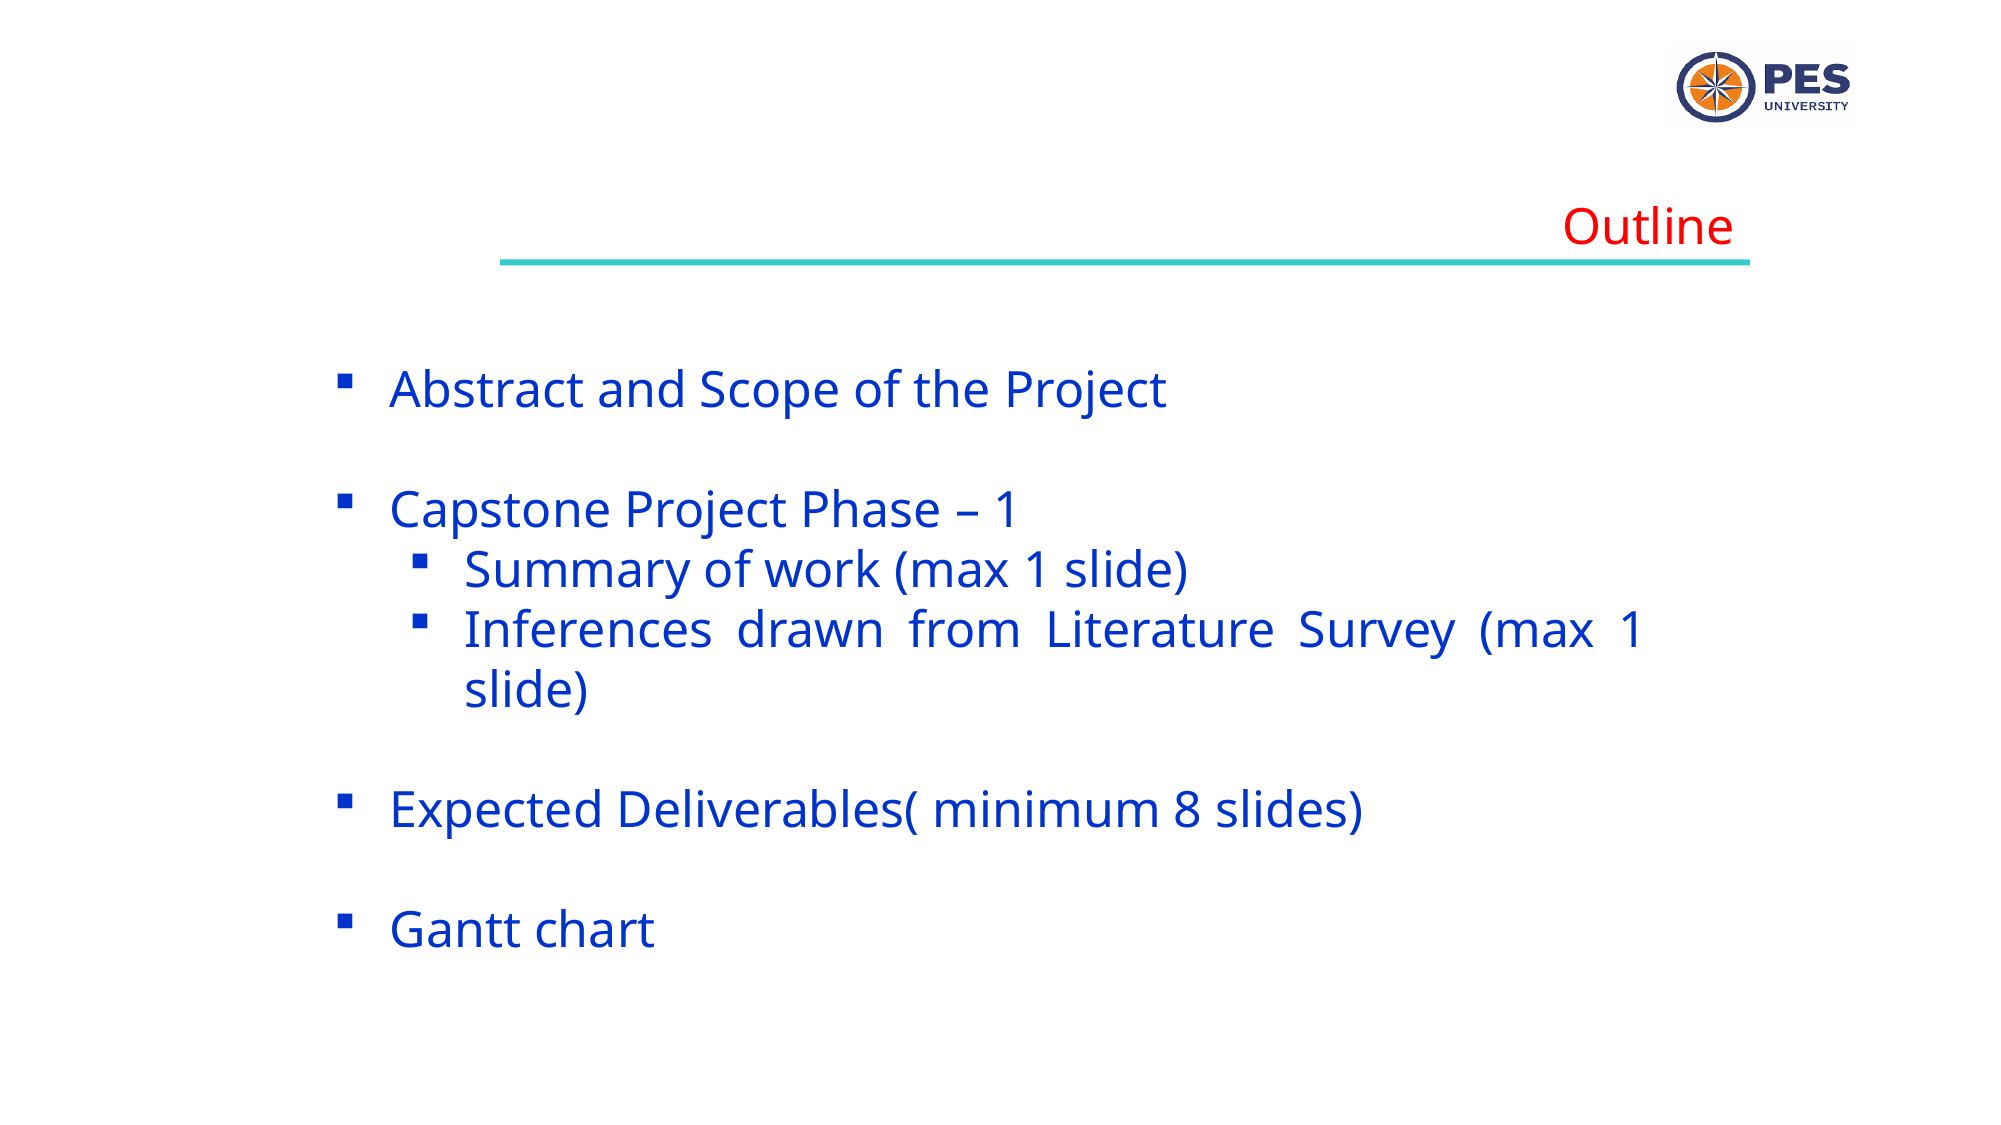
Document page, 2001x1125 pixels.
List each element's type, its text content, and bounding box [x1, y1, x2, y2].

text_box [500, 259, 1750, 266]
text_box Abstract and Scope of the Project Capstone Project Phase – 1 Summary of work (max 1 slide) Inferences drawn from Literature Survey (max 1 slide) Expected Deliverables( minimum 8 slides) Gantt chart [262, 299, 1663, 1050]
text_box Outline [687, 187, 1750, 263]
picture [1667, 43, 1859, 131]
